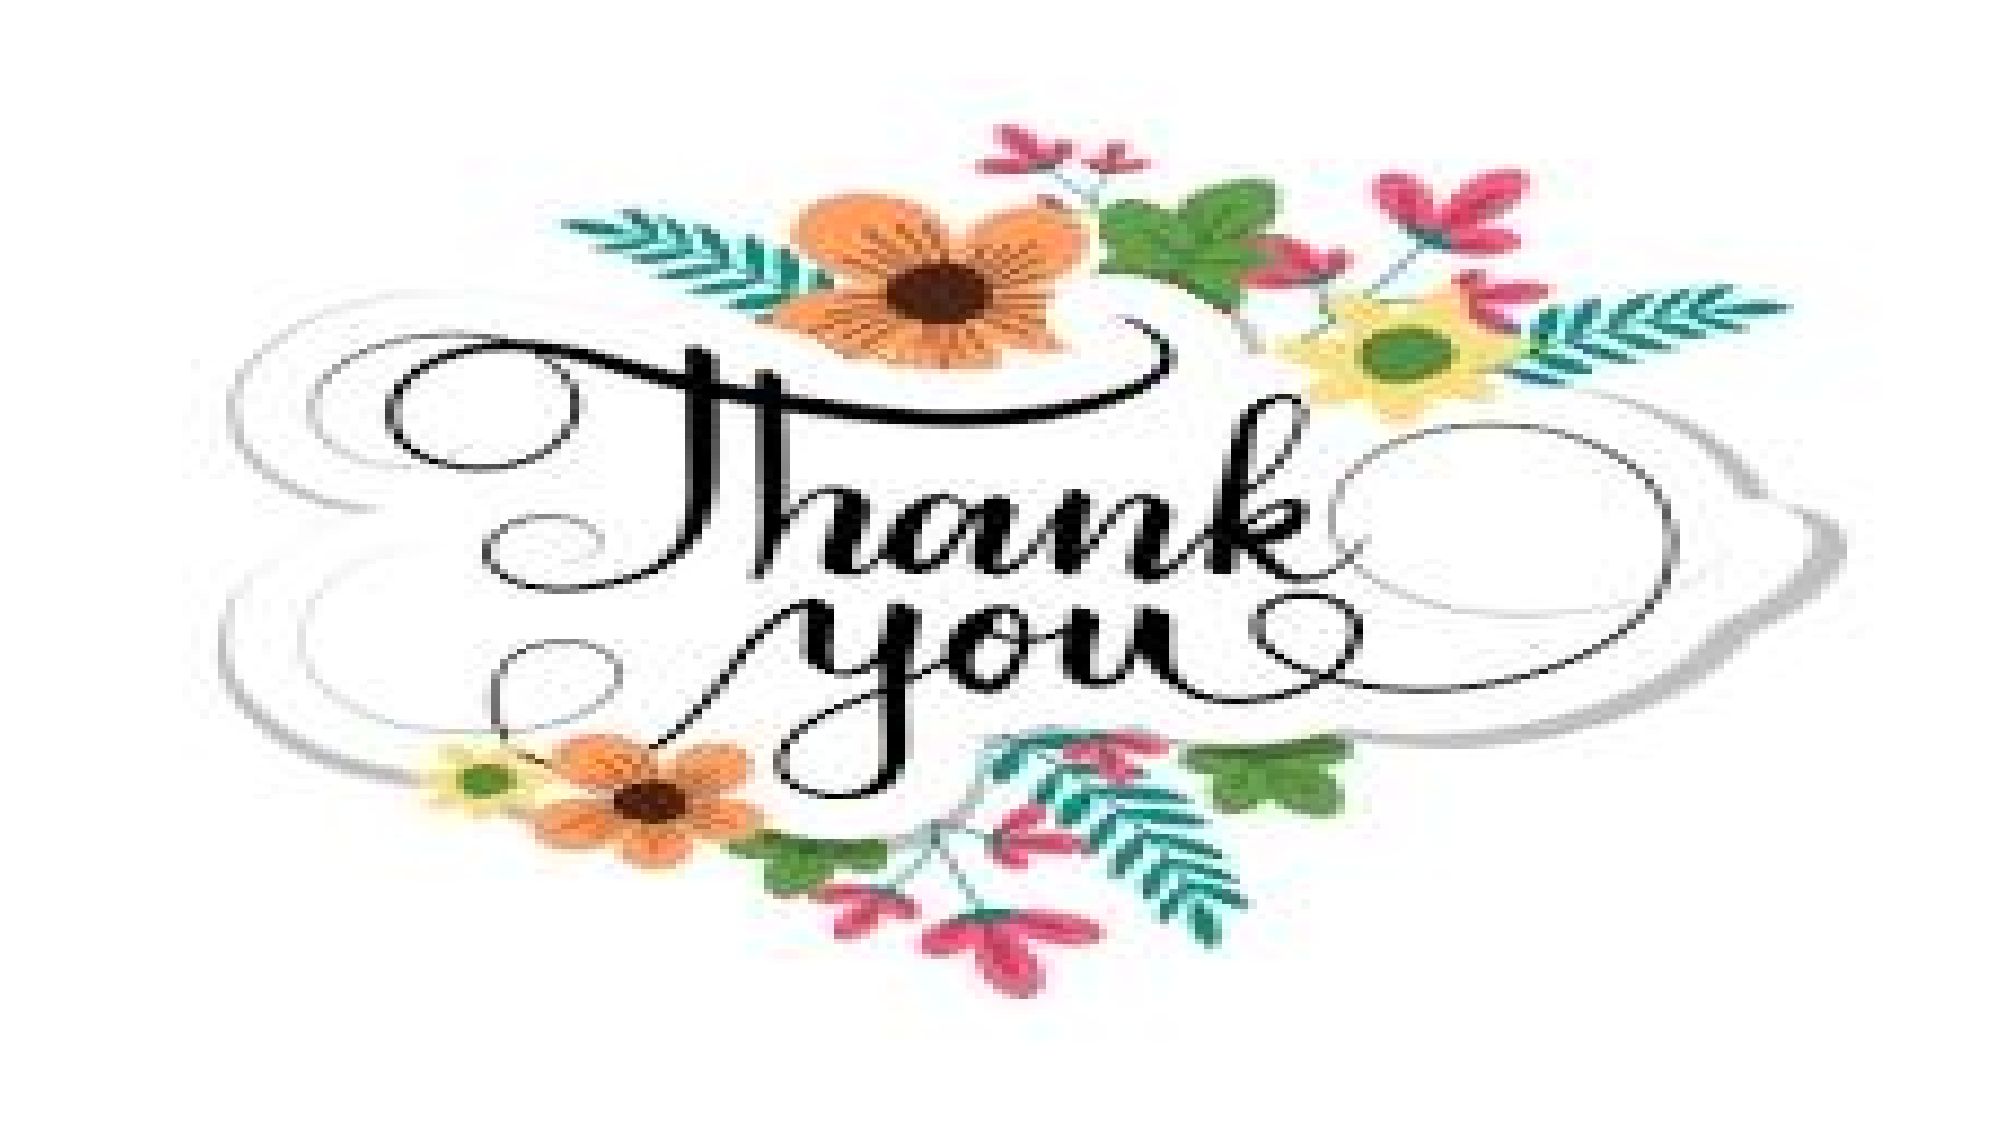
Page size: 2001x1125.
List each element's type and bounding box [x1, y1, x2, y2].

list [42, 0, 2000, 1125]
